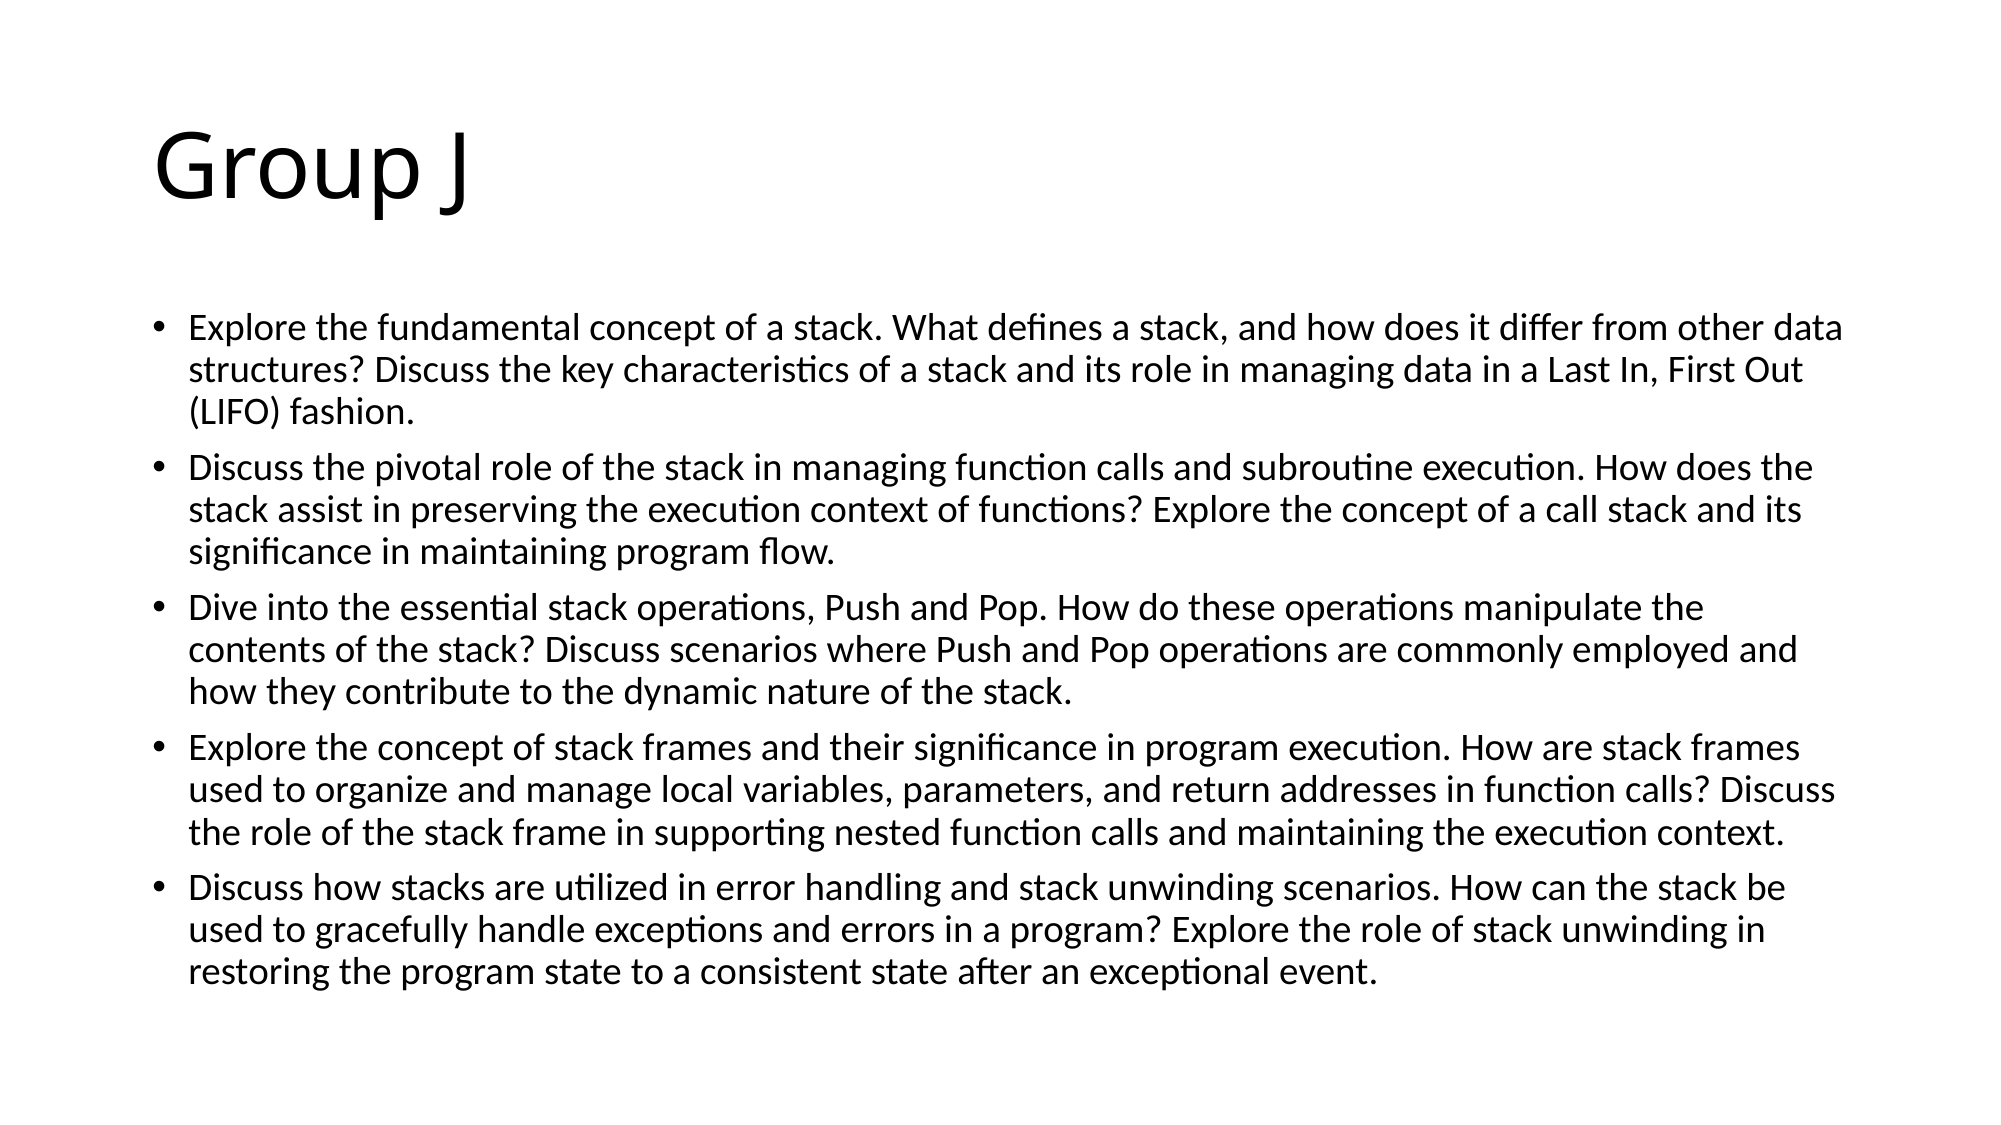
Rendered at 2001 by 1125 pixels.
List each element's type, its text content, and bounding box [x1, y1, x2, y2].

list Explore the fundamental concept of a stack. What defines a stack, and how does it differ from other data structures? Discuss the key characteristics of a stack and its role in managing data in a Last In, First Out (LIFO) fashion. Discuss the pivotal role of the stack in managing function calls and subroutine execution. How does the stack assist in preserving the execution context of functions? Explore the concept of a call stack and its significance in maintaining program flow. Dive into the essential stack operations, Push and Pop. How do these operations manipulate the contents of the stack? Discuss scenarios where Push and Pop operations are commonly employed and how they contribute to the dynamic nature of the stack. Explore the concept of stack frames and their significance in program execution. How are stack frames used to organize and manage local variables, parameters, and return addresses in function calls? Discuss the role of the stack frame in supporting nested function calls and maintaining the execution context. Discuss how stacks are utilized in error handling and stack unwinding scenarios. How can the stack be used to gracefully handle exceptions and errors in a program? Explore the role of stack unwinding in restoring the program state to a consistent state after an exceptional event. [137, 299, 1863, 1014]
title Group J [137, 59, 1863, 278]
